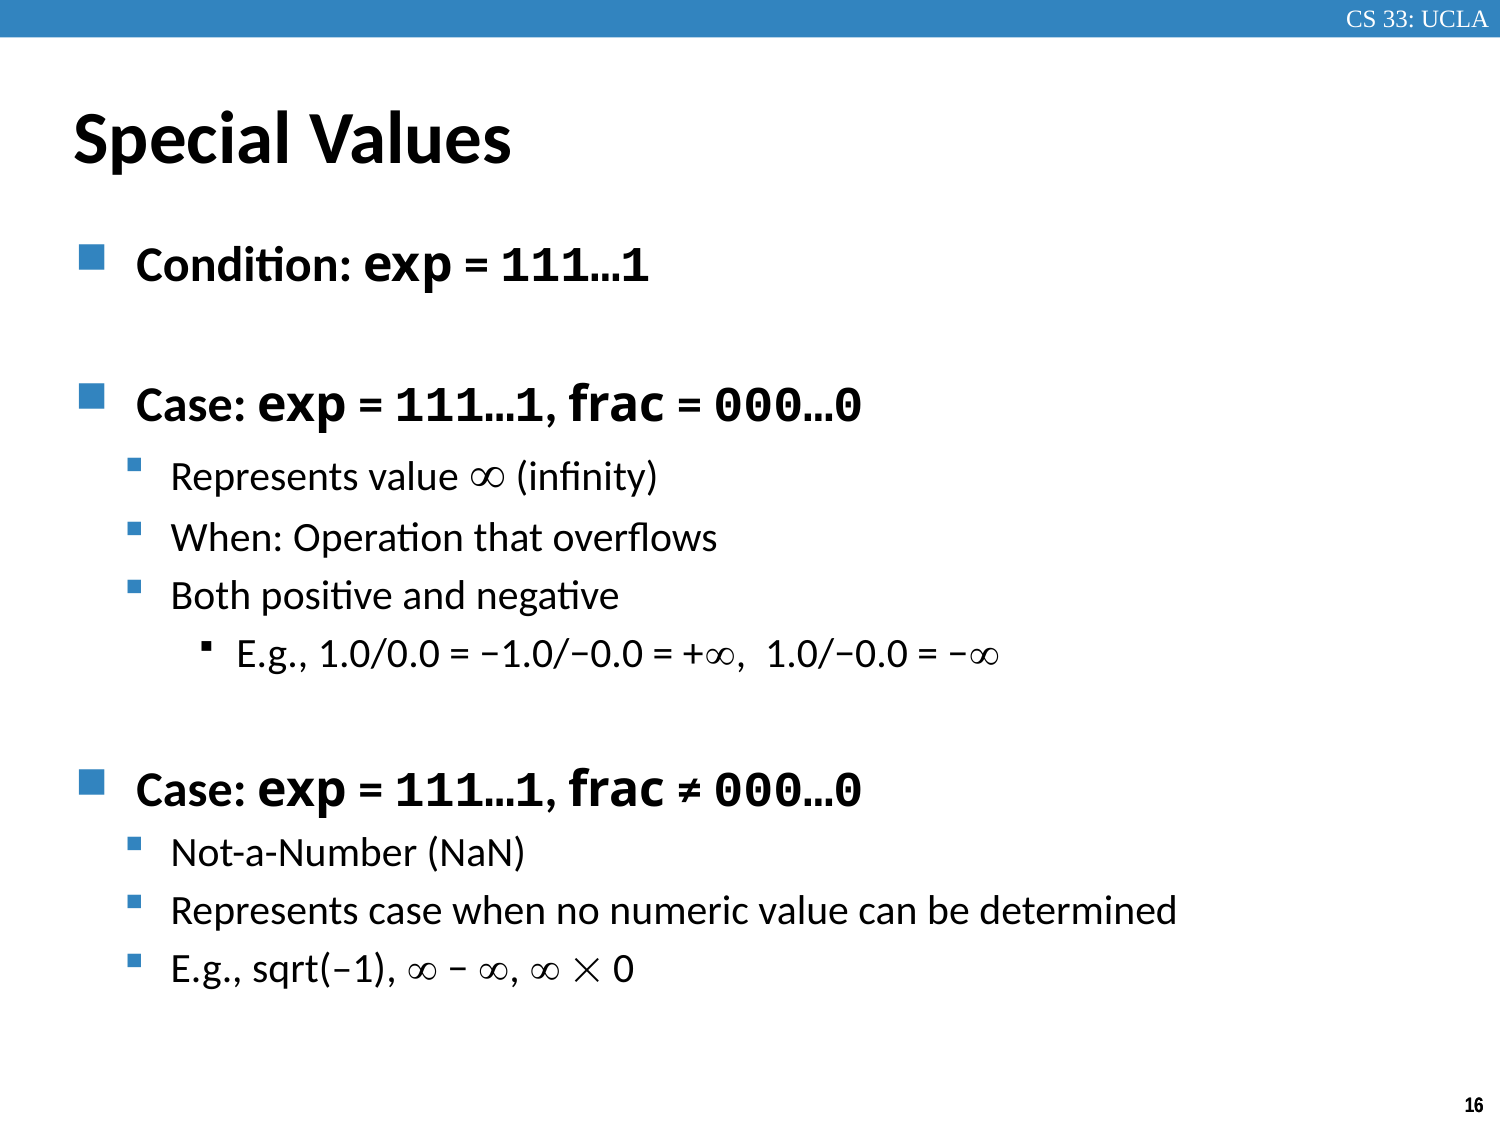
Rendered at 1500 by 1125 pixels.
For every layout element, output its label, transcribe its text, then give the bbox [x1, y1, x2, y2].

title Special Values [58, 71, 1305, 197]
list Condition: exp = 111…1 Case: exp = 111…1, frac = 000…0 Represents value  (infinity) When: Operation that overflows Both positive and negative E.g., 1.0/0.0 = −1.0/−0.0 = +, 1.0/−0.0 = − Case: exp = 111…1, frac ≠ 000…0 Not-a-Number (NaN) Represents case when no numeric value can be determined E.g., sqrt(–1),  − ,   0 [64, 223, 1361, 1040]
